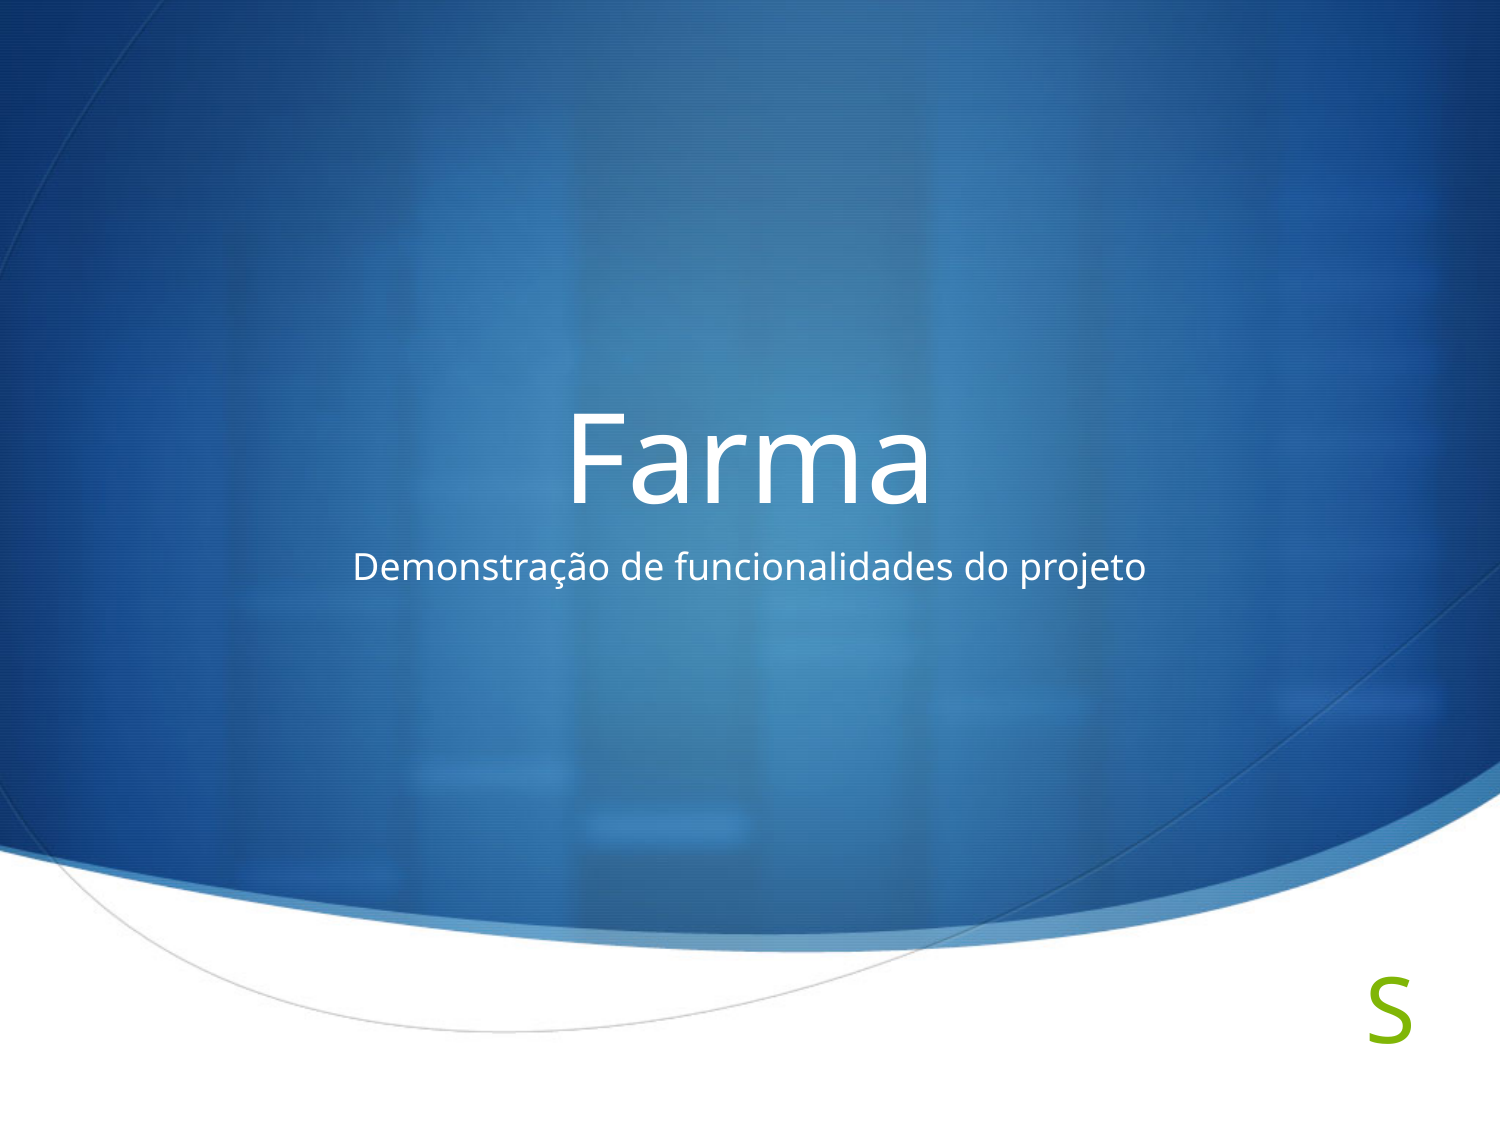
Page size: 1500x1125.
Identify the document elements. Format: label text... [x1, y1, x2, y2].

picture [0, 0, 1500, 1125]
title Farma [75, 212, 1425, 529]
subtitle Demonstração de funcionalidades do projeto [75, 542, 1425, 718]
